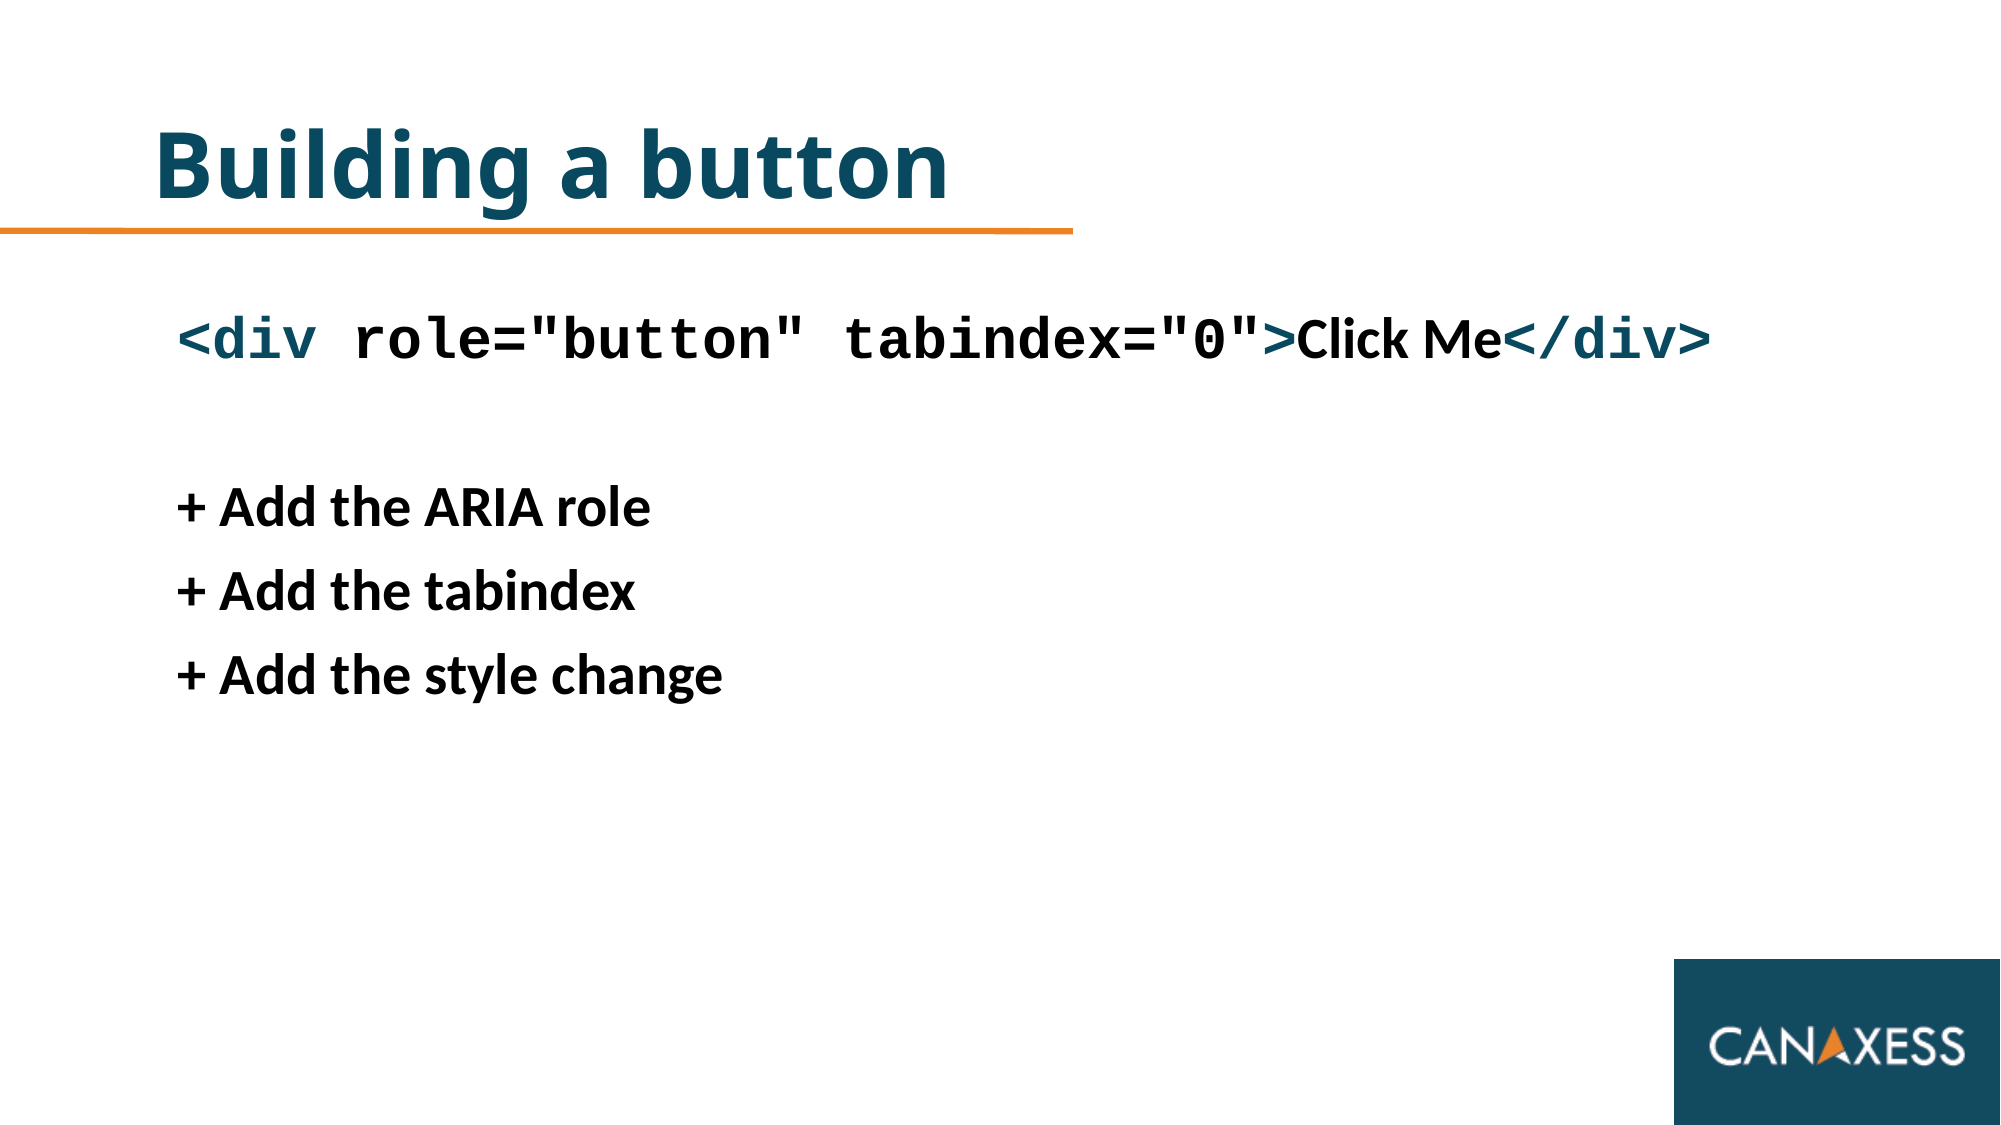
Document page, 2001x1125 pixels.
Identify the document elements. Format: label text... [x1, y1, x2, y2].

title Building a button [137, 59, 1863, 278]
list <div role="button" tabindex="0">Click Me</div> + Add the ARIA role + Add the tabindex + Add the style change [162, 301, 1888, 1015]
picture [1674, 959, 2000, 1125]
